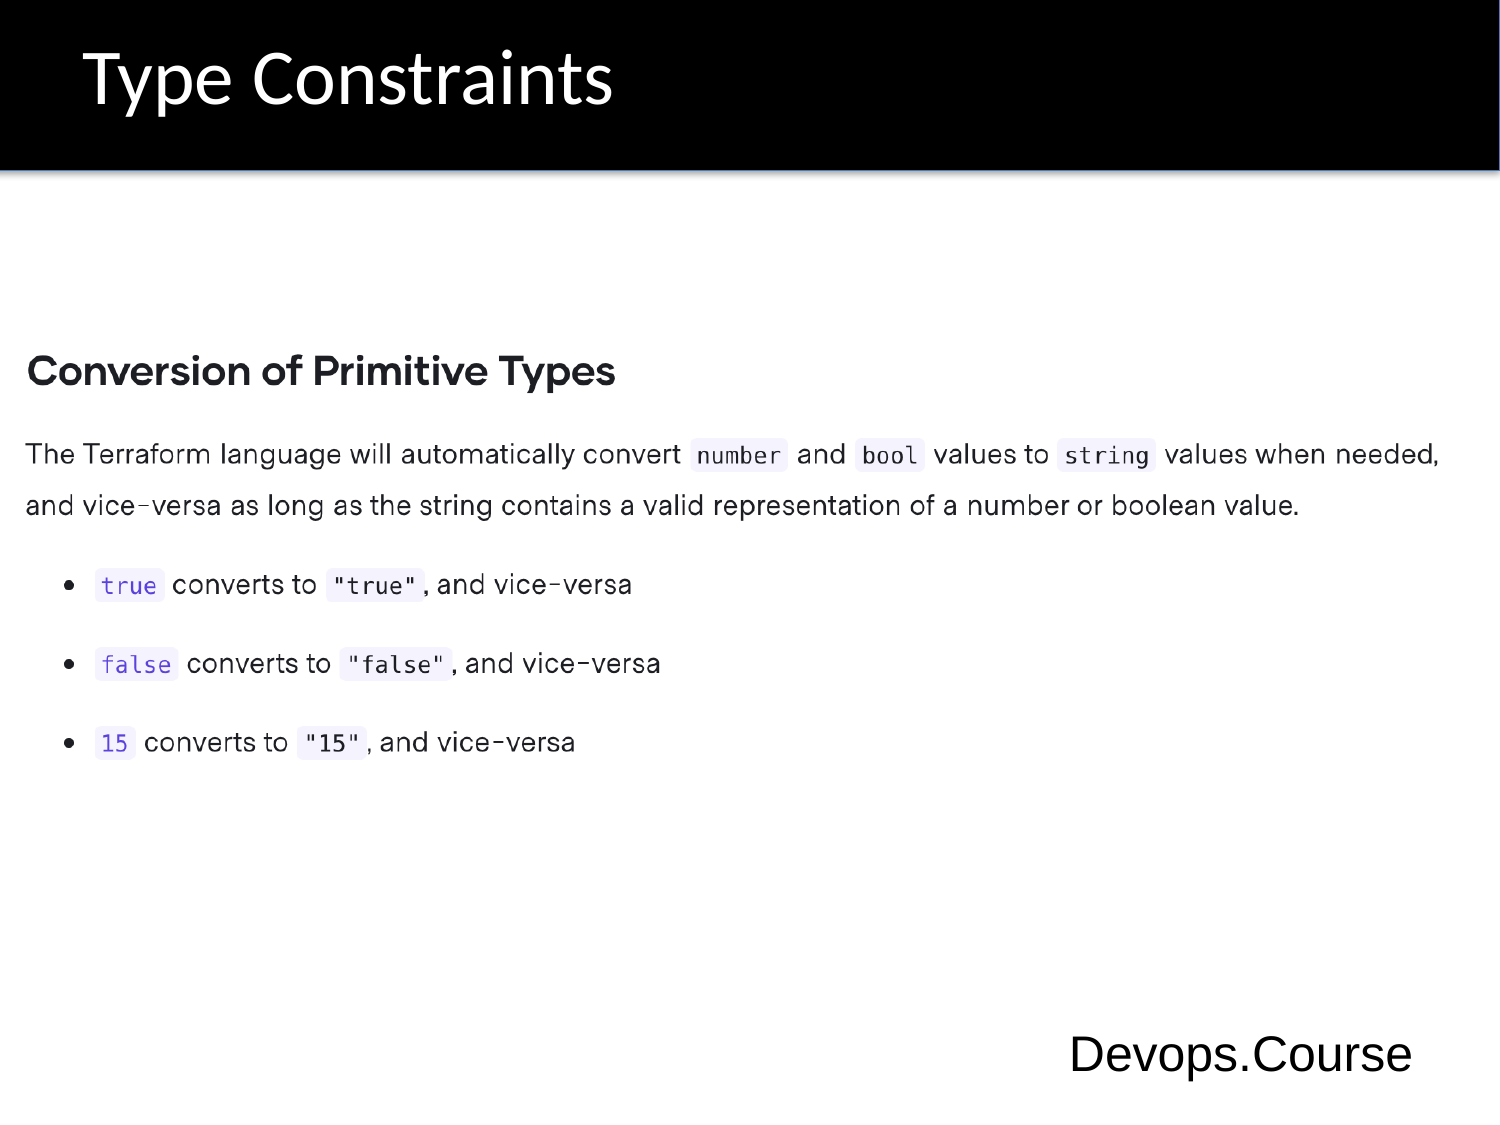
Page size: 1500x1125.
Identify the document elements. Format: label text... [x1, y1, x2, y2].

title Type Constraints [74, 18, 1426, 129]
text_box Devops.Course [991, 1013, 1491, 1101]
text_box [0, 0, 1500, 171]
picture [0, 313, 1500, 812]
